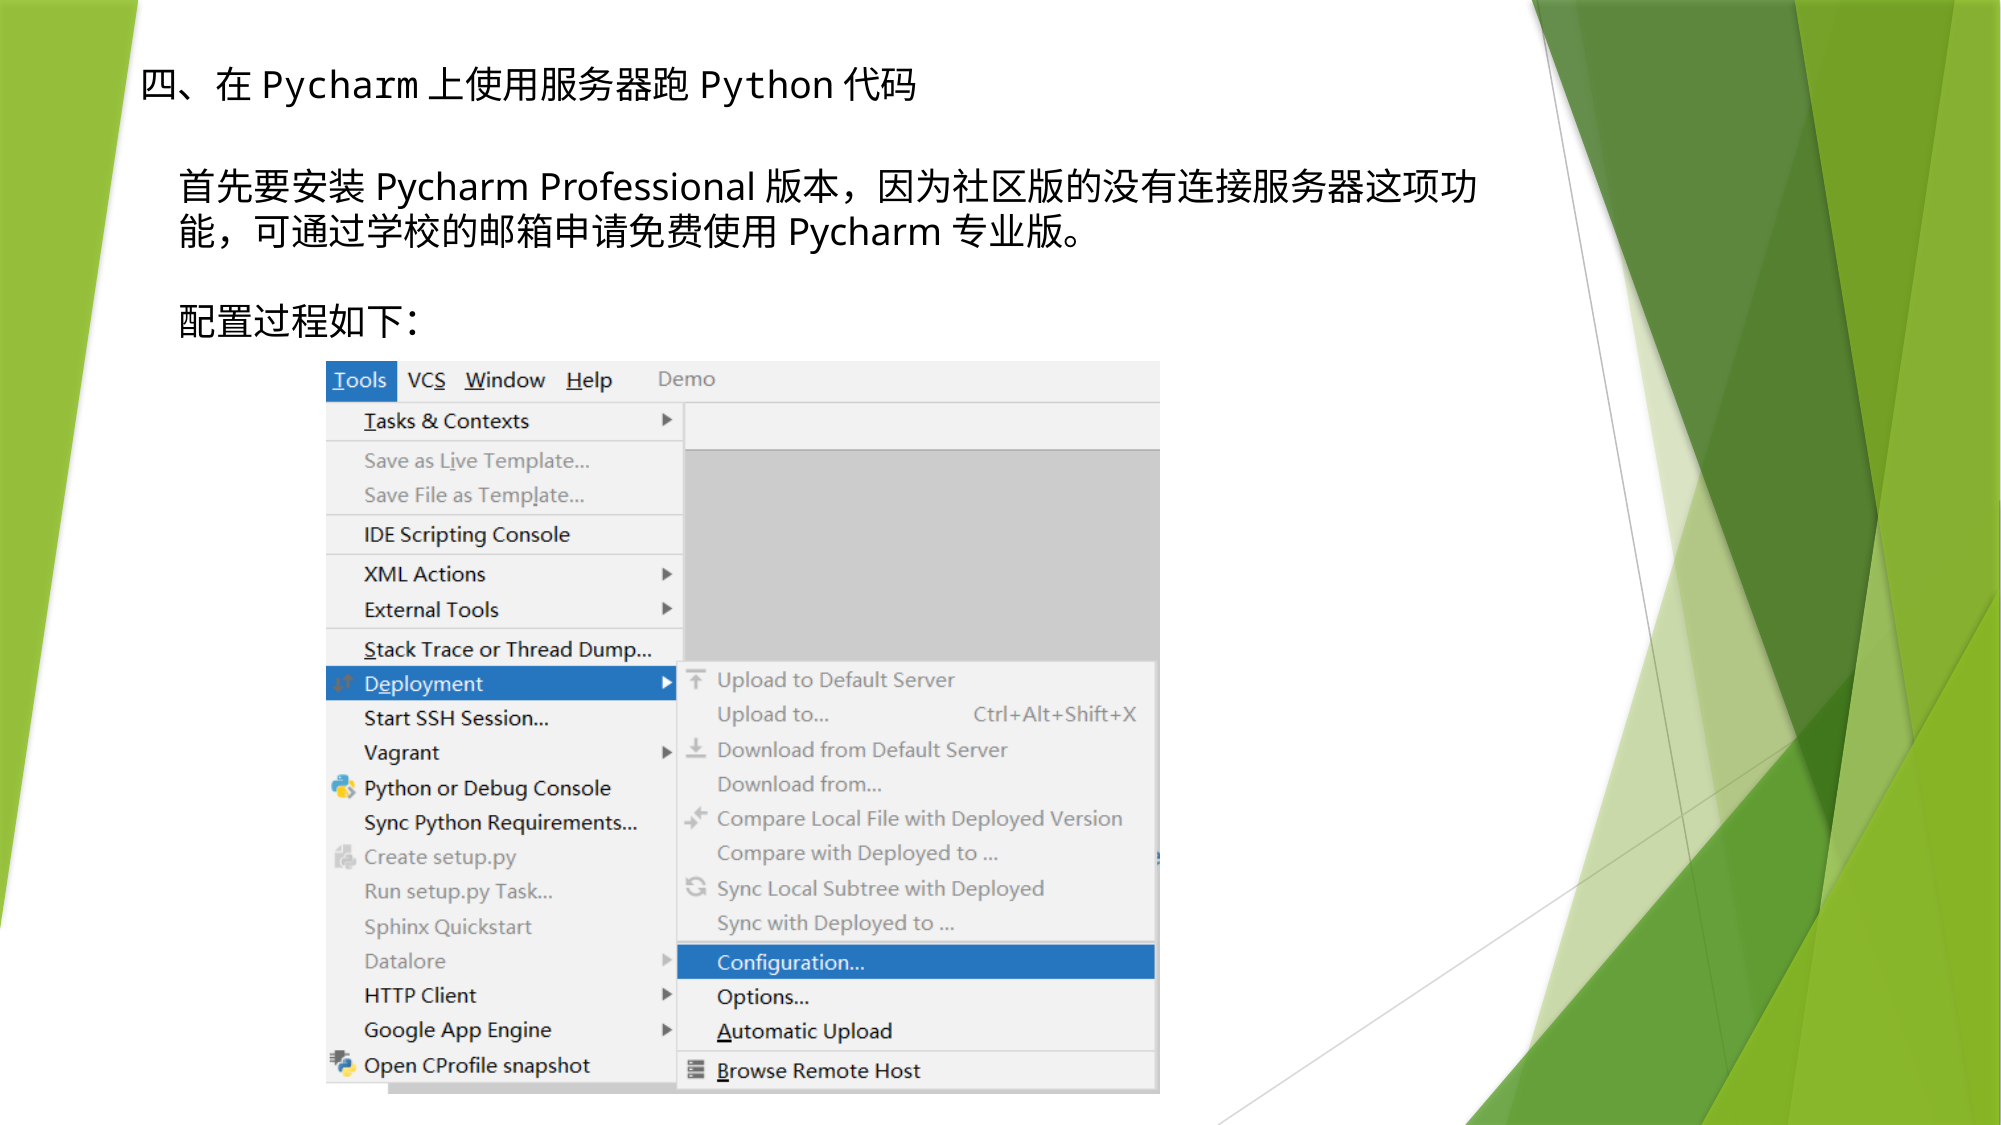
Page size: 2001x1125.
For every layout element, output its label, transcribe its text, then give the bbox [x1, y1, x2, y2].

picture [325, 360, 1160, 1095]
text_box 四、在Pycharm上使用服务器跑Python代码 [125, 53, 934, 114]
text_box 首先要安装Pycharm Professional版本，因为社区版的没有连接服务器这项功能，可通过学校的邮箱申请免费使用Pycharm专业版。 配置过程如下： [163, 155, 1500, 395]
